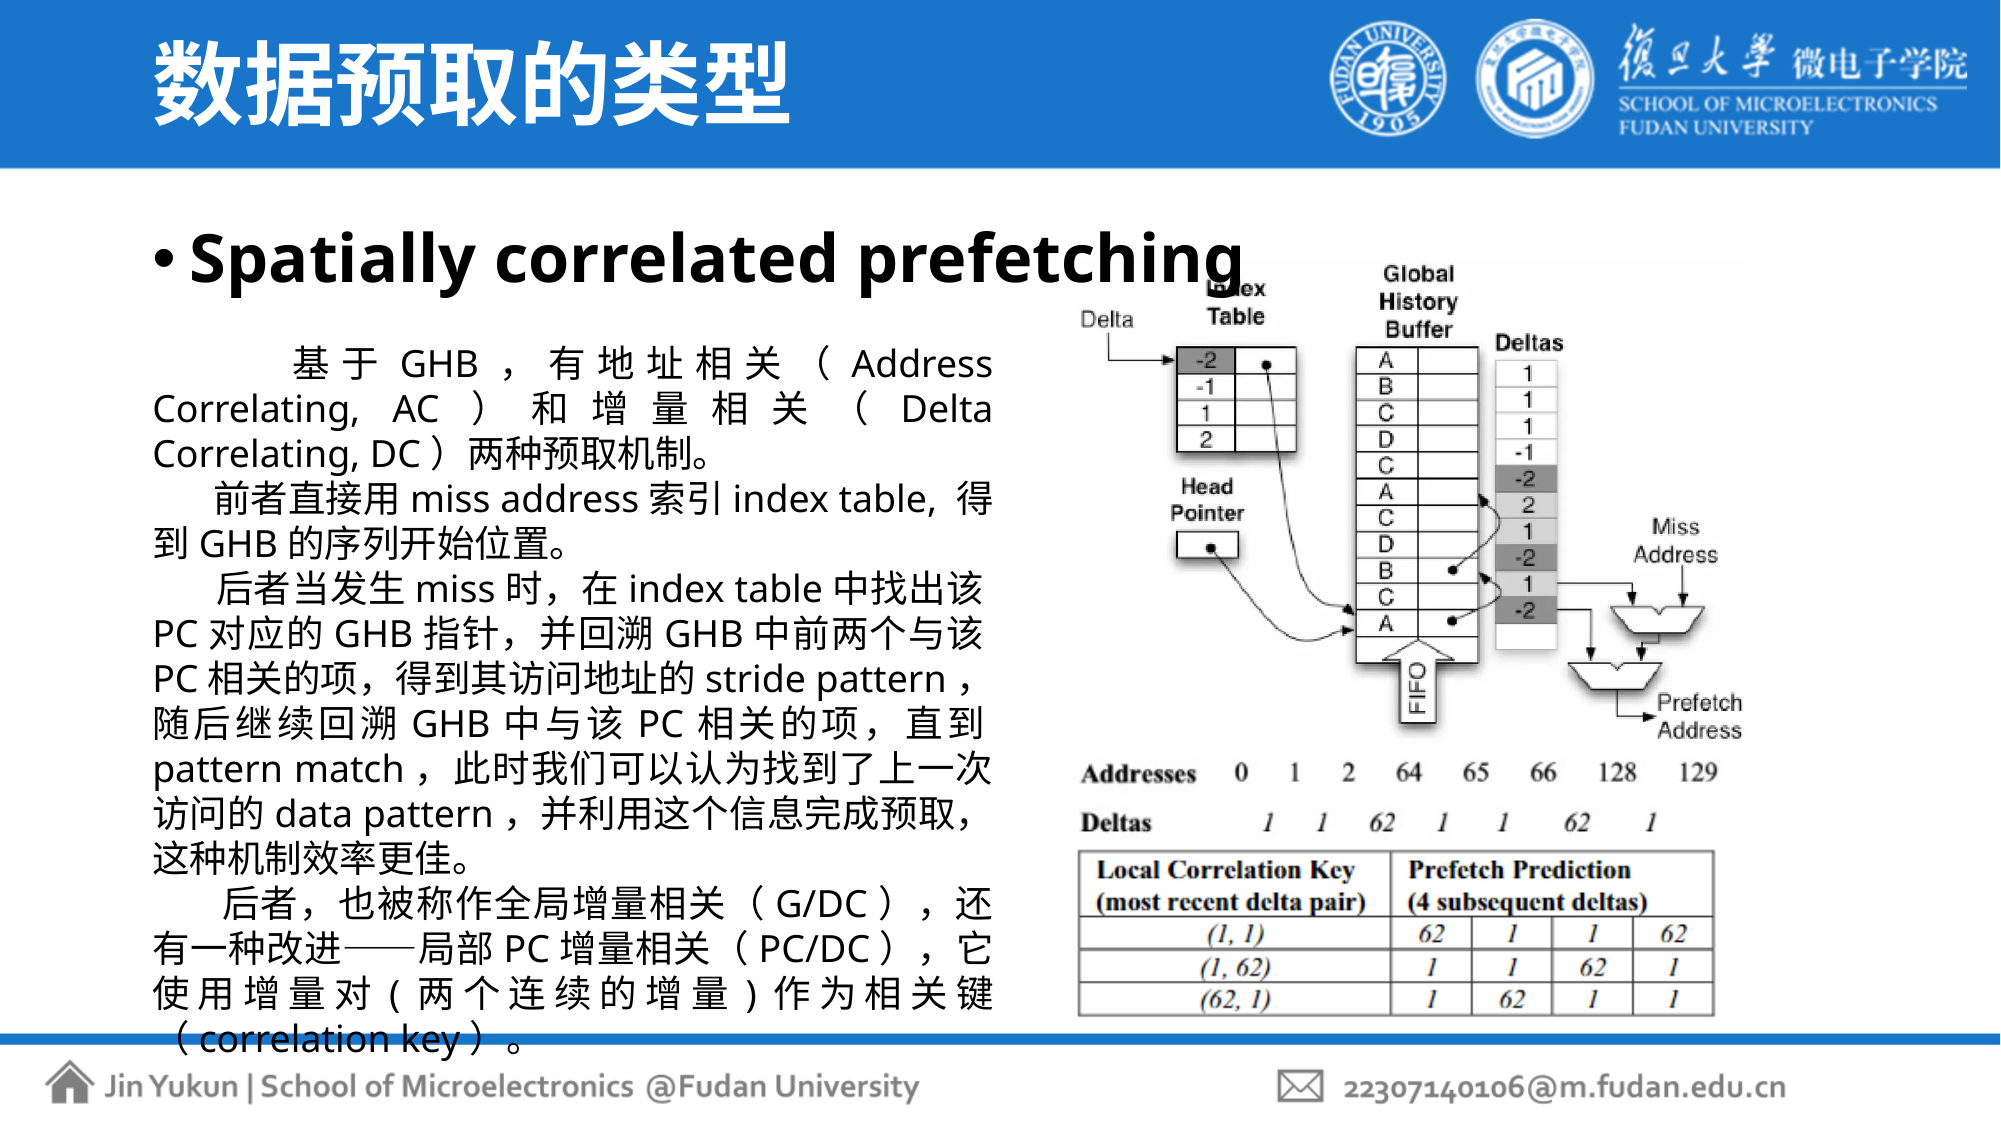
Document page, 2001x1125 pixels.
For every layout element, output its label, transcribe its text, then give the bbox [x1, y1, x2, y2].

text_box 基于GHB，有地址相关（Address Correlating, AC）和增量相关（Delta Correlating, DC）两种预取机制。 前者直接用miss address索引index table, 得到GHB的序列开始位置。 后者当发生miss时，在index table中找出该PC对应的GHB指针，并回溯GHB中前两个与该PC相关的项，得到其访问地址的stride pattern，随后继续回溯GHB中与该PC相关的项，直到pattern match，此时我们可以认为找到了上一次访问的data pattern，并利用这个信息完成预取，这种机制效率更佳。 后者，也被称作全局增量相关（G/DC），还有一种改进——局部PC增量相关（PC/DC），它使用增量对(两个连续的增量)作为相关键（correlation key）。 [137, 332, 1009, 1068]
picture [0, 0, 2001, 1125]
list Spatially correlated prefetching [137, 217, 1863, 313]
title 数据预取的类型 [137, 0, 1863, 198]
